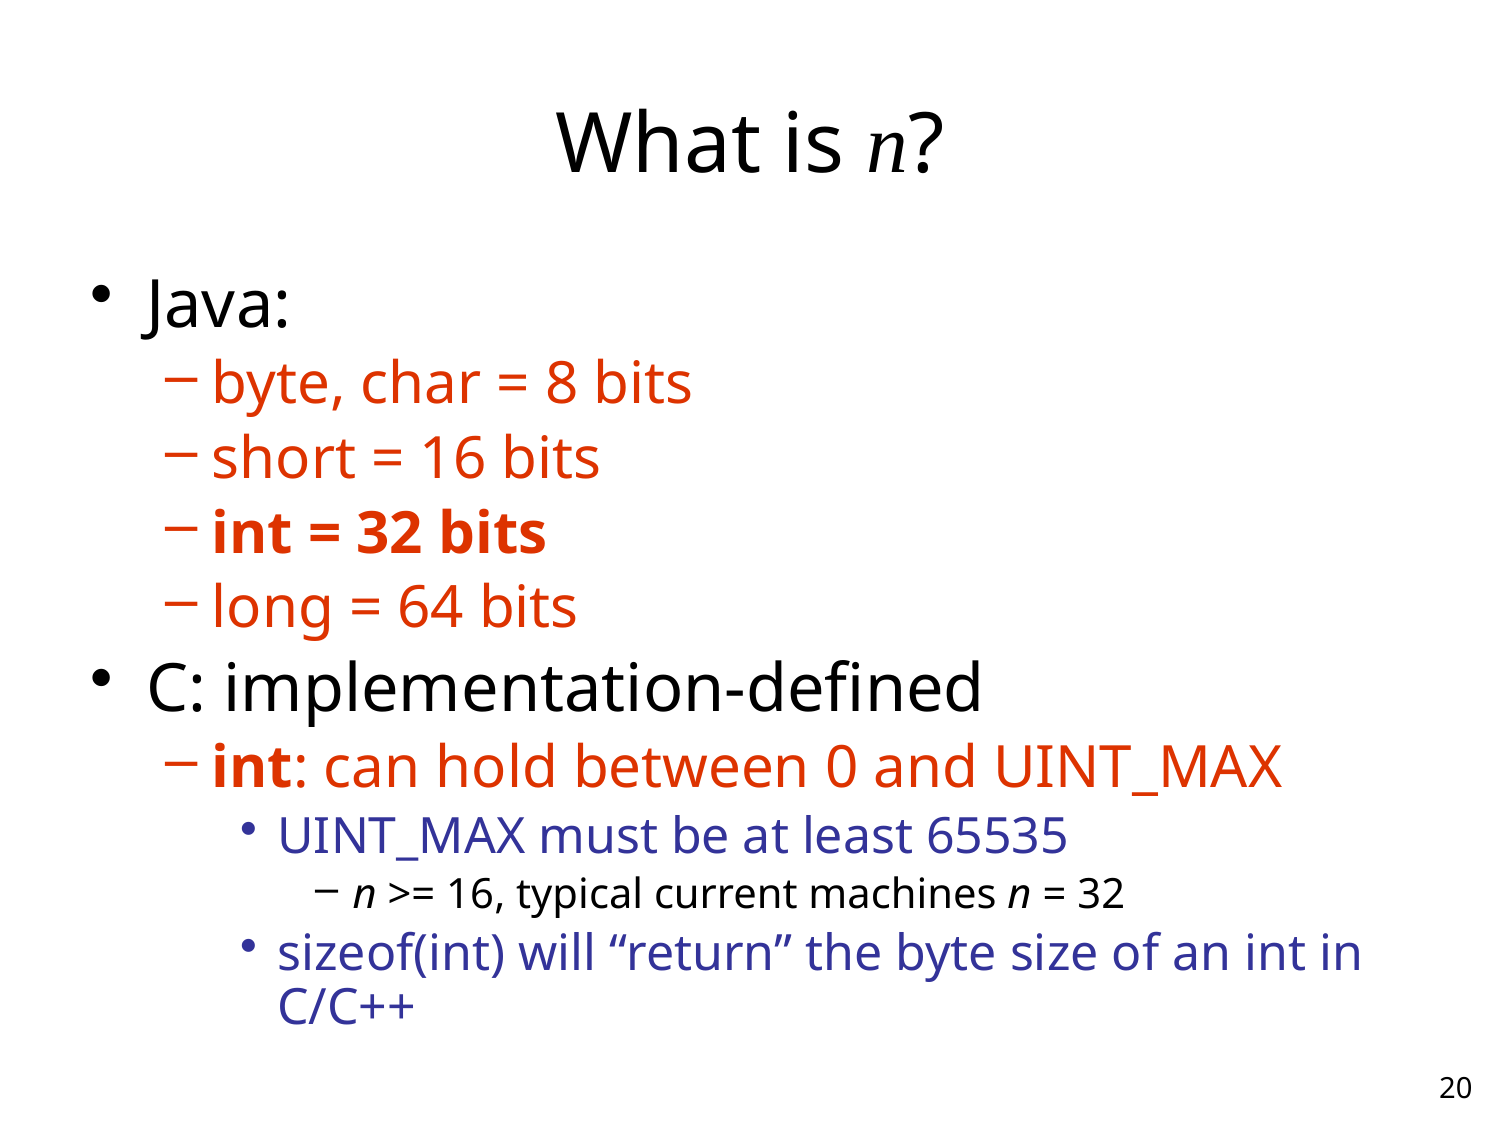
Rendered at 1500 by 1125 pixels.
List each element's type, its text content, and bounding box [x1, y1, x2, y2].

title What is n? [74, 44, 1426, 233]
list Java: byte, char = 8 bits short = 16 bits int = 32 bits long = 64 bits C: implementation-defined int: can hold between 0 and UINT_MAX UINT_MAX must be at least 65535 n >= 16, typical current machines n = 32 sizeof(int) will “return” the byte size of an int in C/C++ [74, 262, 1426, 1076]
